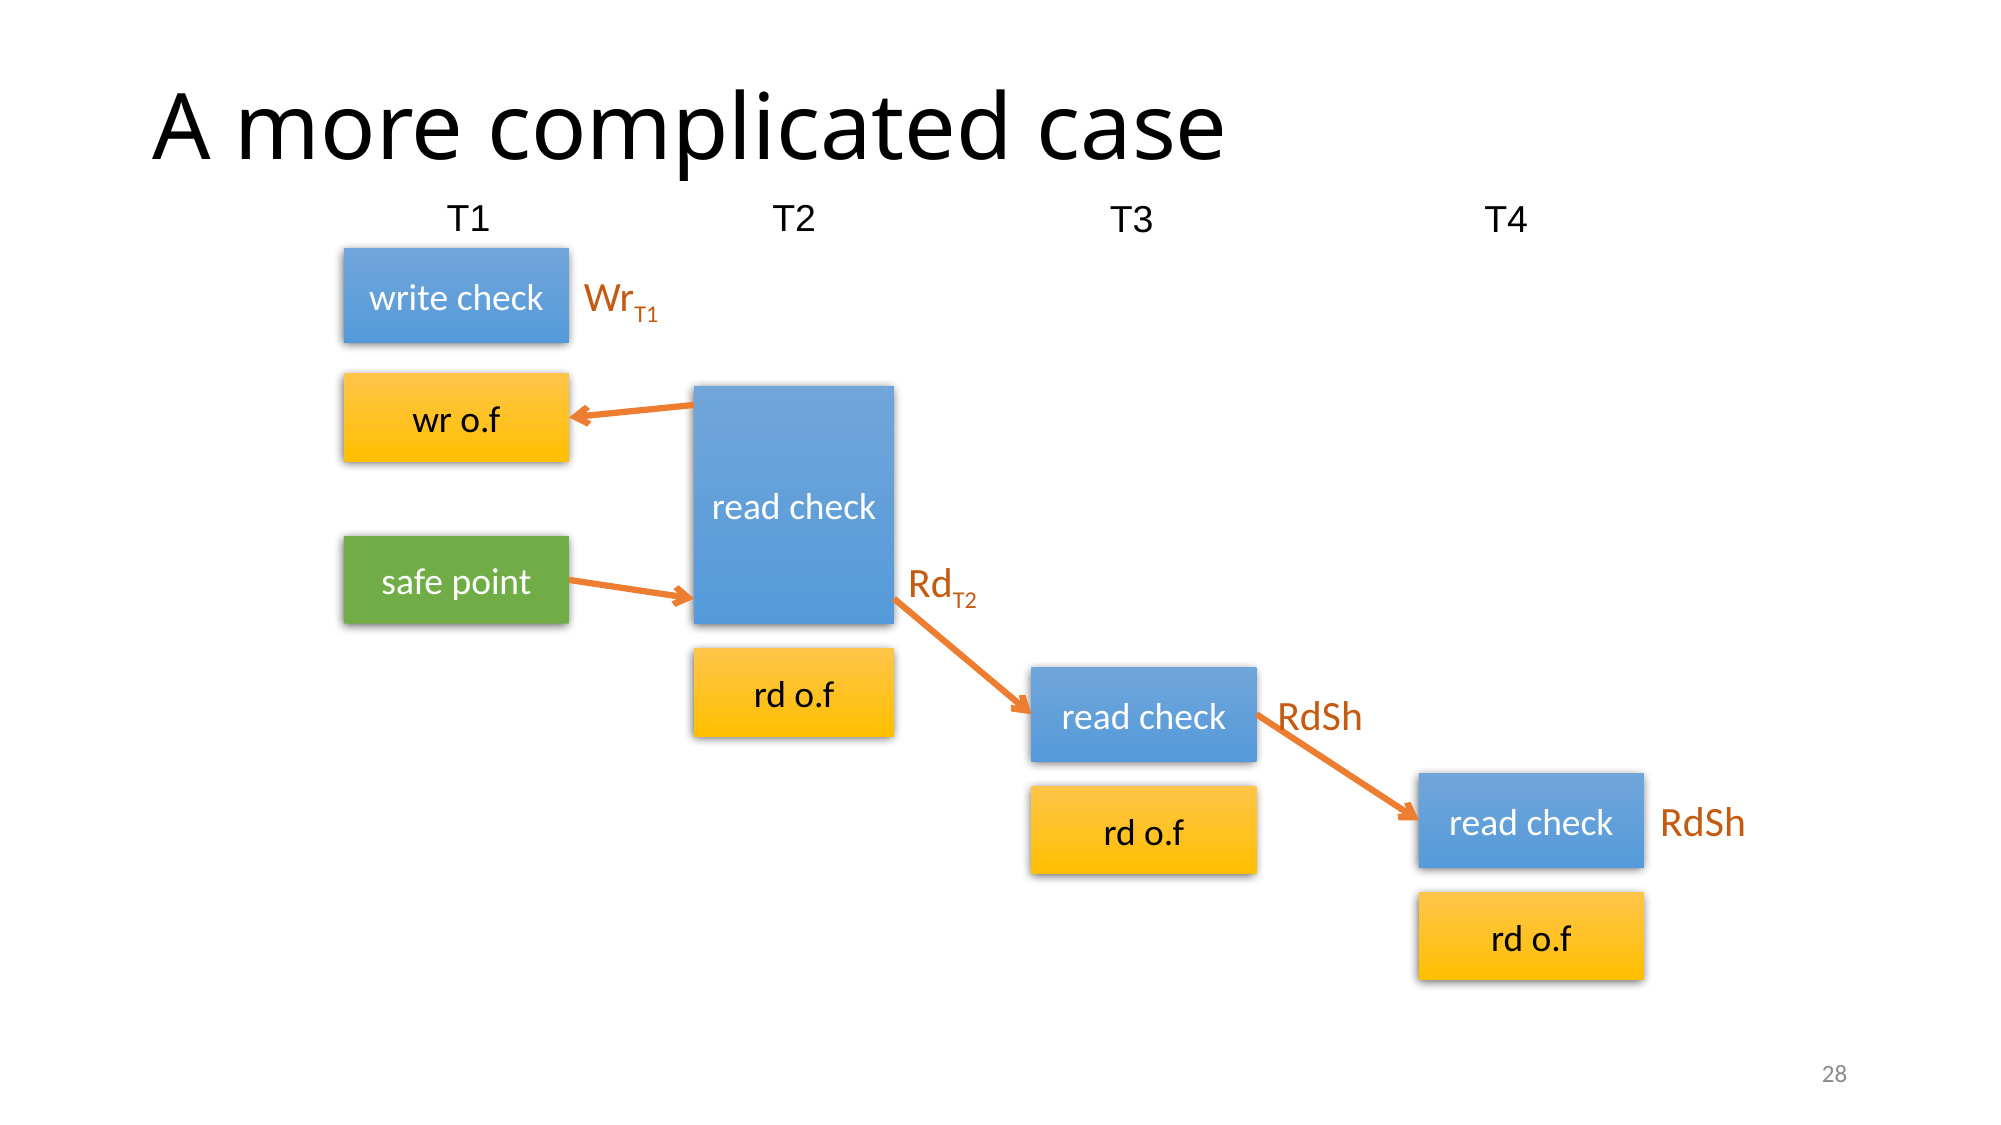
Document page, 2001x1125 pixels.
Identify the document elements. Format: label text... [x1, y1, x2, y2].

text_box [893, 598, 1032, 715]
text_box T1 [431, 186, 506, 243]
slide_number 28 [1412, 1042, 1863, 1103]
text_box read check [1418, 773, 1644, 868]
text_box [569, 404, 695, 418]
text_box read check [694, 386, 894, 624]
text_box T2 [757, 186, 832, 246]
text_box write check [343, 248, 569, 343]
text_box T3 [1095, 188, 1169, 248]
text_box RdSh [1262, 681, 1414, 714]
text_box WrT1 [569, 262, 720, 335]
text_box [569, 579, 695, 599]
text_box read check [1031, 667, 1257, 762]
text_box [1256, 714, 1419, 821]
text_box rd o.f [1418, 892, 1644, 980]
text_box T4 [1469, 188, 1543, 248]
text_box RdT2 [893, 548, 1045, 621]
title A more complicated case [137, 59, 1863, 200]
text_box RdSh [1645, 787, 1797, 853]
text_box rd o.f [1031, 786, 1257, 874]
text_box wr o.f [343, 373, 569, 462]
text_box rd o.f [694, 648, 894, 737]
text_box safe point [343, 536, 569, 624]
